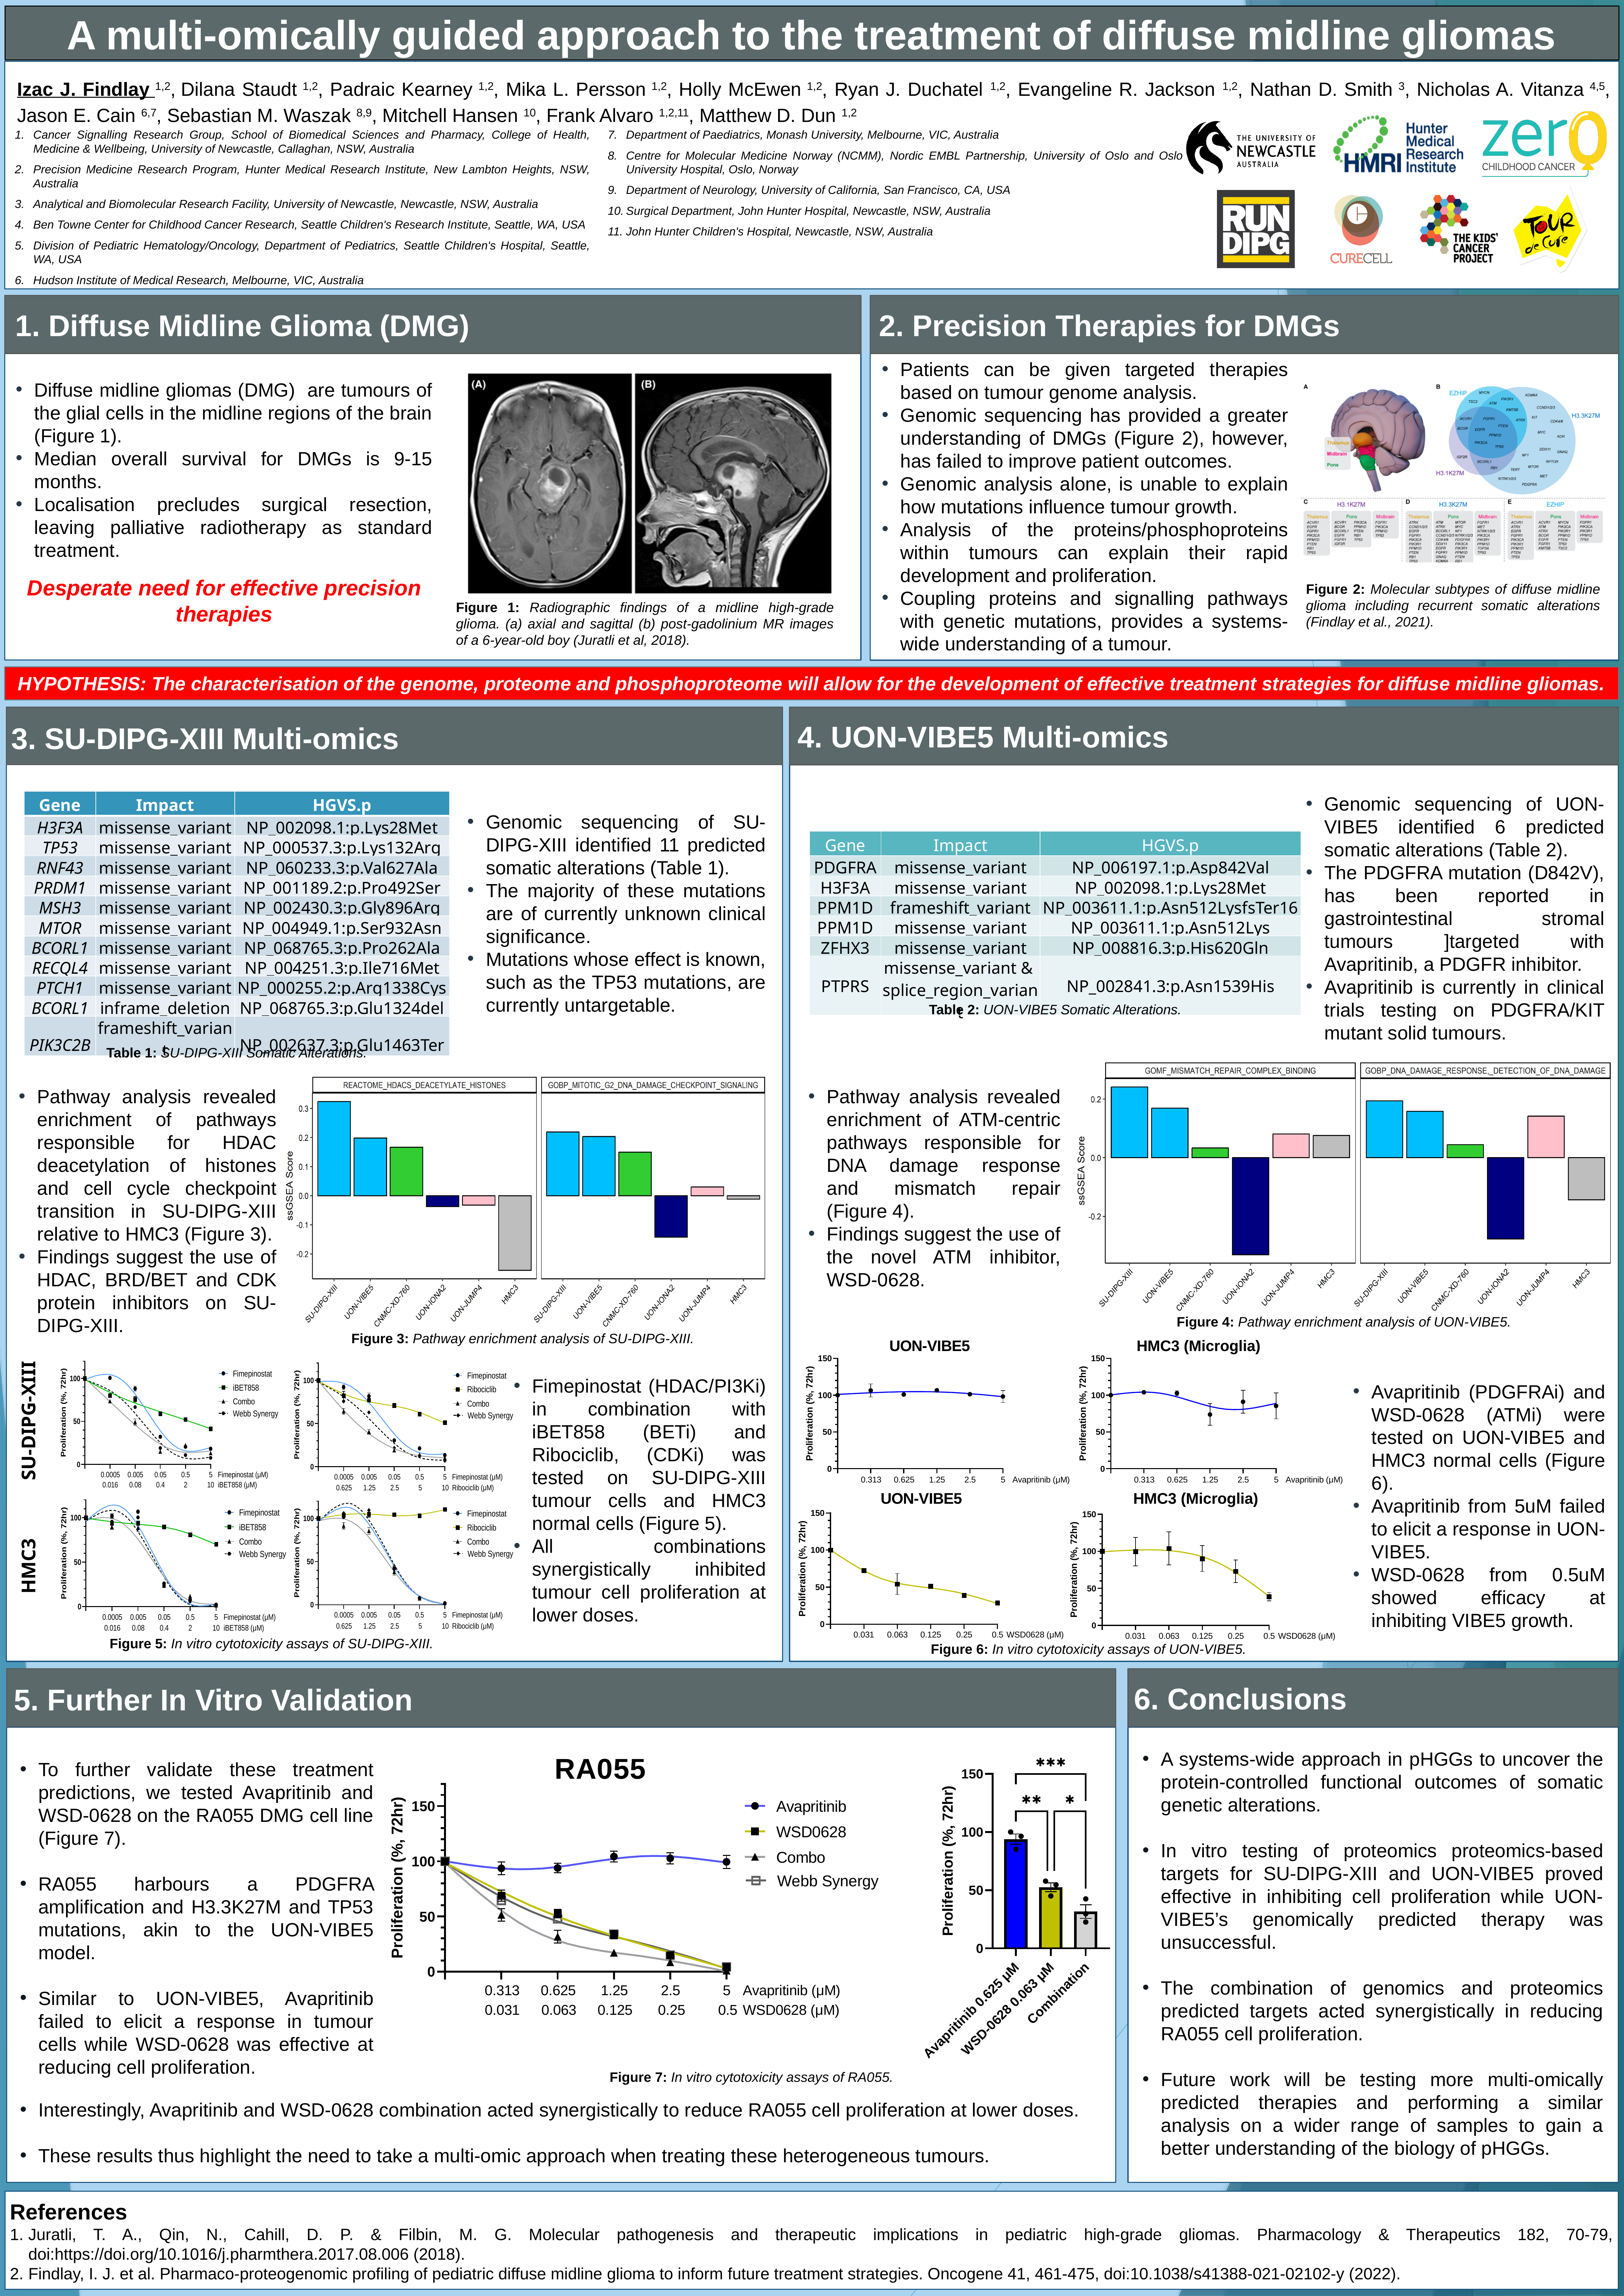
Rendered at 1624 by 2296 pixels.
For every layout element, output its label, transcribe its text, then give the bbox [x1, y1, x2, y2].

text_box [870, 295, 1619, 660]
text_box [4, 707, 783, 1662]
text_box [1186, 111, 1607, 177]
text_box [5, 295, 861, 660]
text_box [0, 666, 1624, 700]
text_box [780, 1329, 1396, 1660]
text_box A multi-omically guided approach to the treatment of diffuse midline gliomas [5, 6, 1619, 60]
picture [1301, 381, 1605, 563]
text_box References Juratli, T. A., Qin, N., Cahill, D. P. & Filbin, M. G. Molecular pathogenesis and therapeutic implications in pediatric high-grade gliomas. Pharmacology & Therapeutics 182, 70-79, doi:https://doi.org/10.1016/j.pharmthera.2017.08.006 (2018). Findlay, I. J. et al. Pharmaco-proteogenomic profiling of pediatric diffuse midline glioma to inform future treatment strategies. Oncogene 41, 461-475, doi:10.1038/s41388-021-02102-y (2022)., doi:10.1038/s41388-021-02102-y (2021). [5, 2191, 1619, 2290]
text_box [359, 1689, 1144, 2110]
text_box Izac J. Findlay 1,2, Dilana Staudt 1,2, Padraic Kearney 1,2, Mika L. Persson 1,2, Holly McEwen 1,2, Ryan J. Duchatel 1,2, Evangeline R. Jackson 1,2, Nathan D. Smith 3, Nicholas A. Vitanza 4,5, Jason E. Cain 6,7, Sebastian M. Waszak 8,9, Mitchell Hansen 10, Frank Alvaro 1,2,11, Matthew D. Dun 1,2 [12, 71, 1615, 129]
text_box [789, 707, 1618, 1662]
picture [1072, 1057, 1615, 1315]
text_box [4, 61, 1619, 289]
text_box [14, 1334, 529, 1654]
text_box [1217, 180, 1590, 279]
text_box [6, 1669, 1116, 2183]
text_box Cancer Signalling Research Group, School of Biomedical Sciences and Pharmacy, College of Health, Medicine & Wellbeing, University of Newcastle, Callaghan, NSW, Australia Precision Medicine Research Program, Hunter Medical Research Institute, New Lambton Heights, NSW, Australia Analytical and Biomolecular Research Facility, University of Newcastle, Newcastle, NSW, Australia Ben Towne Center for Childhood Cancer Research, Seattle Children's Research Institute, Seattle, WA, USA Division of Pediatric Hematology/Oncology, Department of Pediatrics, Seattle Children's Hospital, Seattle, WA, USA Hudson Institute of Medical Research, Melbourne, VIC, Australia Department of Paediatrics, Monash University, Melbourne, VIC, Australia Centre for Molecular Medicine Norway (NCMM), Nordic EMBL Partnership, University of Oslo and Oslo University Hospital, Oslo, Norway Department of Neurology, University of California, San Francisco, CA, USA Surgical Department, John Hunter Hospital, Newcastle, NSW, Australia John Hunter Children's Hospital, Newcastle, NSW, Australia [10, 121, 1188, 293]
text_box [451, 373, 839, 651]
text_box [281, 1071, 770, 1329]
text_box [1128, 1669, 1618, 2183]
